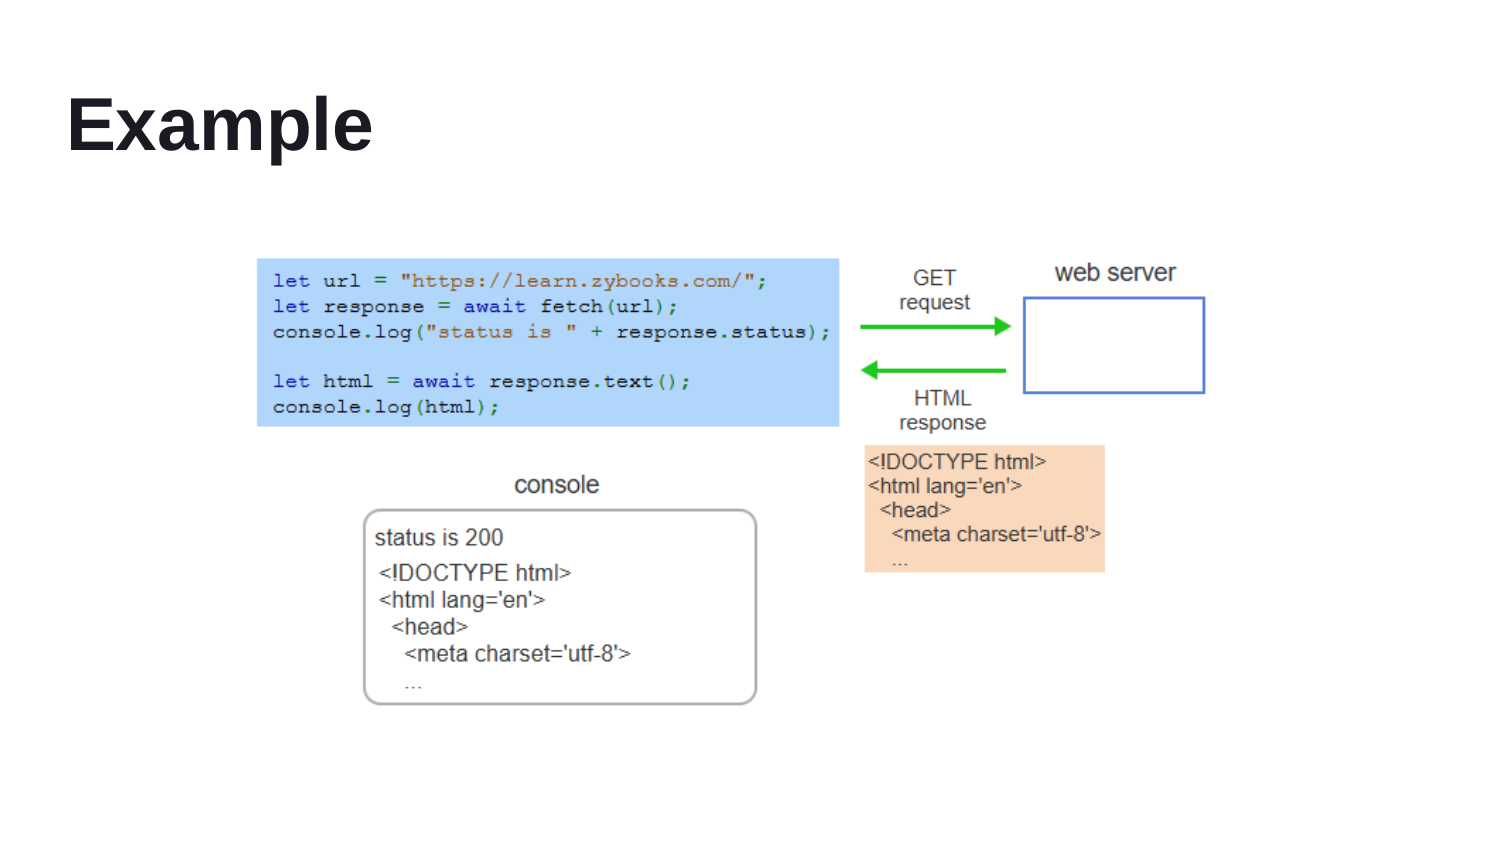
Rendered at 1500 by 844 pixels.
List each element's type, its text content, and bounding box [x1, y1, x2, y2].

title Example [51, 72, 1449, 167]
picture [235, 242, 1214, 714]
